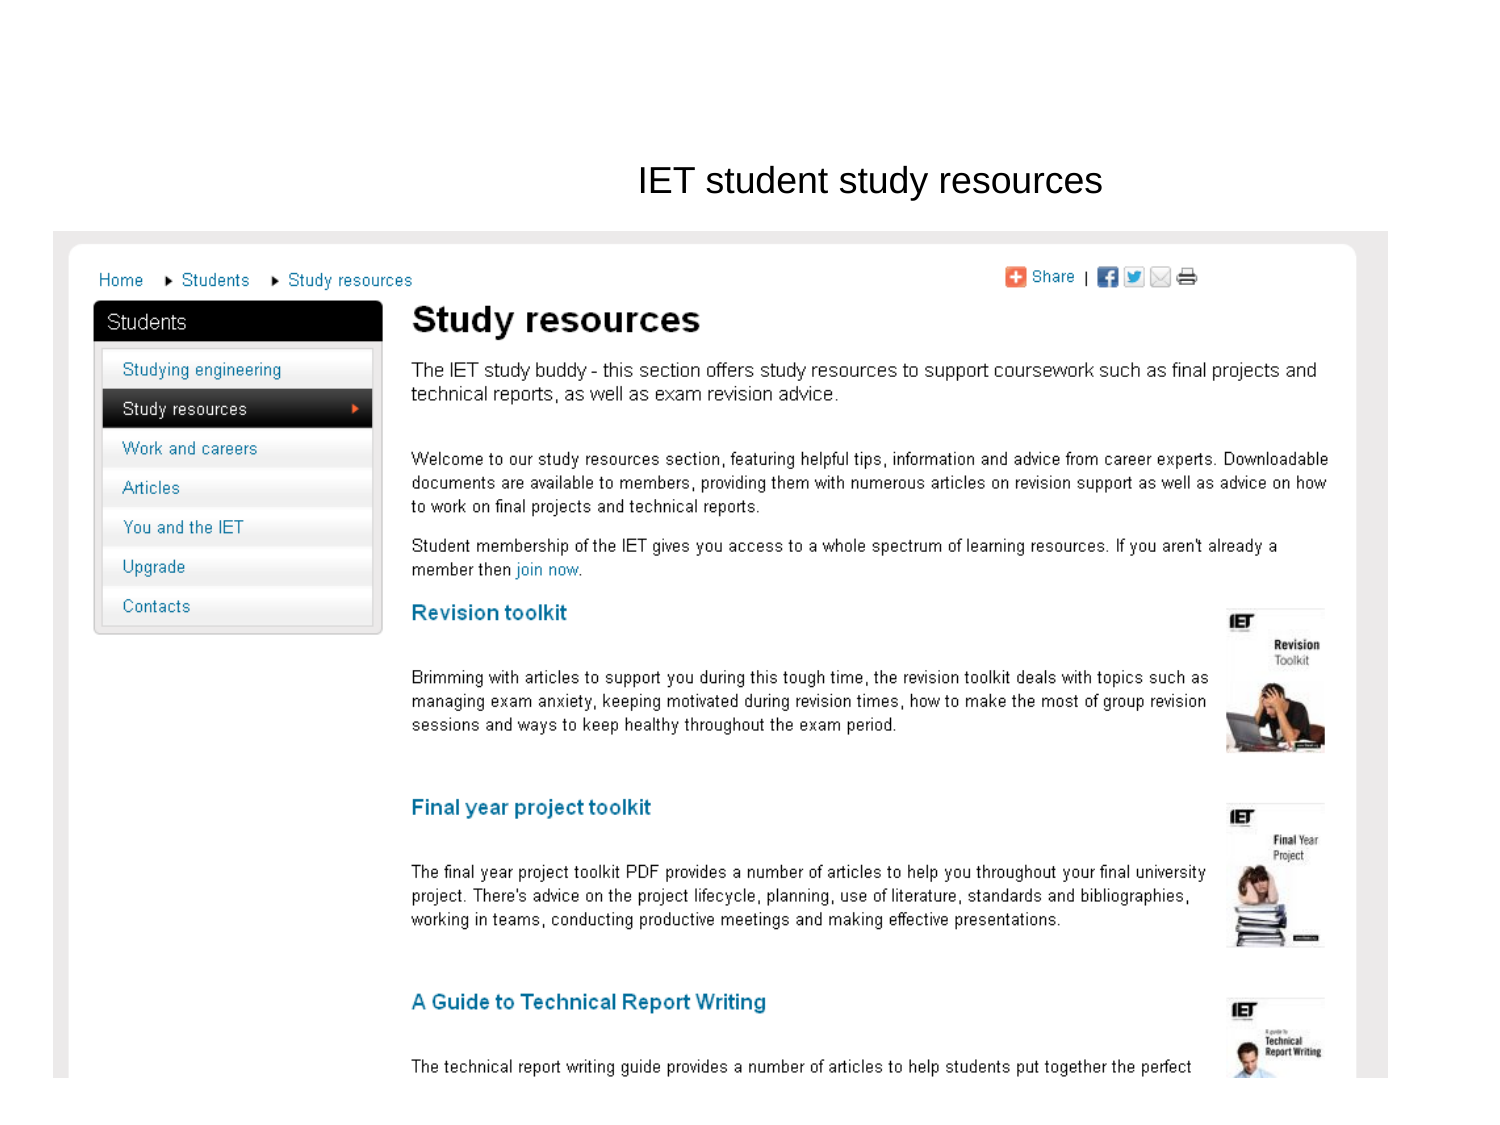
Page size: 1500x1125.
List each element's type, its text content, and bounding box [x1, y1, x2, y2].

text_box IET student study resources [622, 148, 1119, 209]
picture [52, 231, 1388, 1079]
